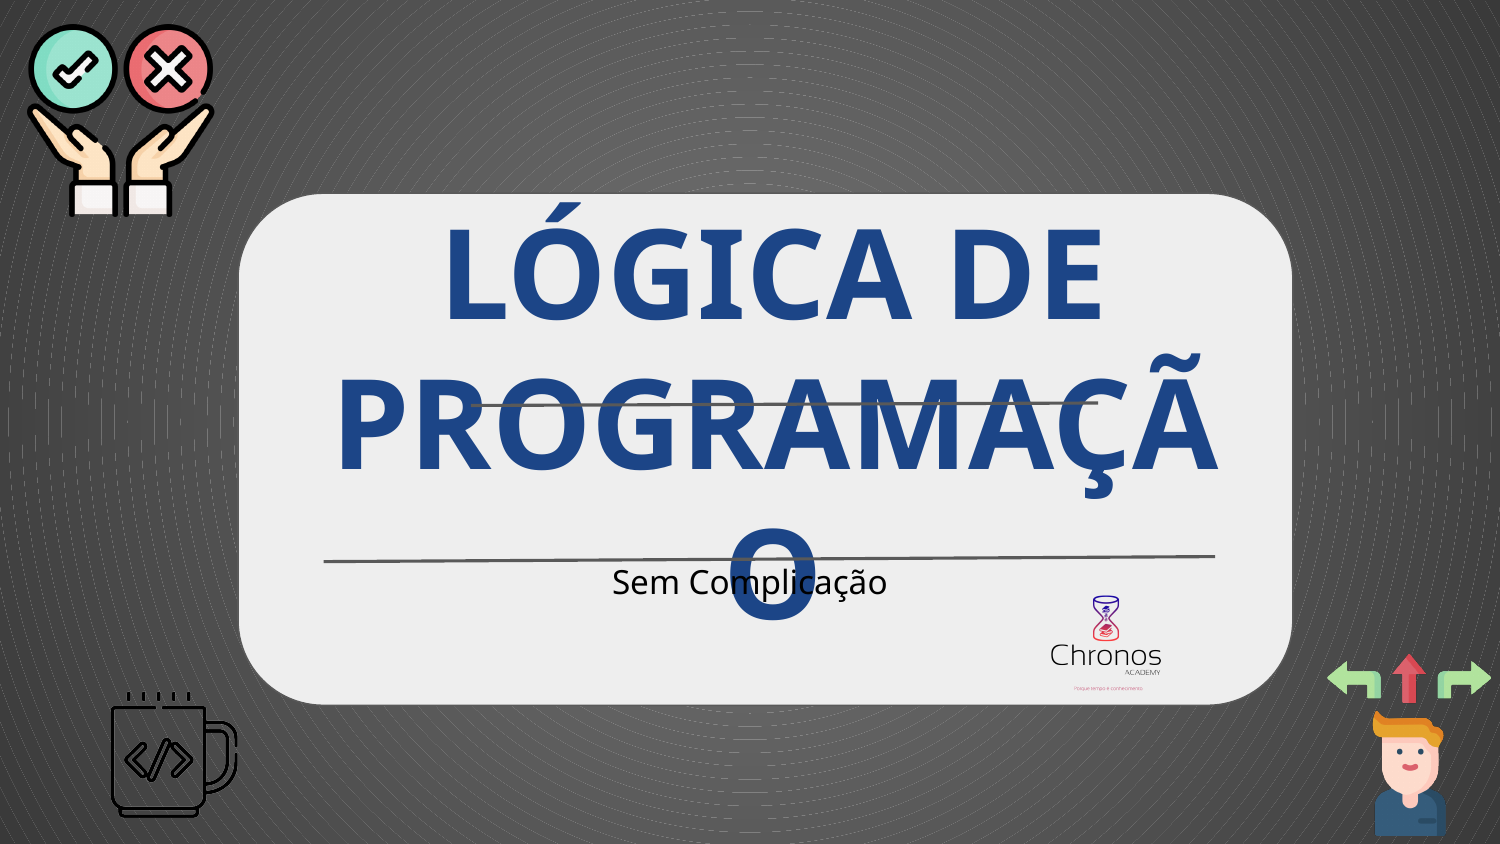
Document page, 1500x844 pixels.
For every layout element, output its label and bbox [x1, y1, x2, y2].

text_box [323, 556, 1216, 562]
picture [24, 24, 218, 218]
text_box [470, 402, 1099, 406]
text_box [237, 192, 1294, 719]
picture [1317, 654, 1500, 837]
picture [111, 691, 238, 818]
